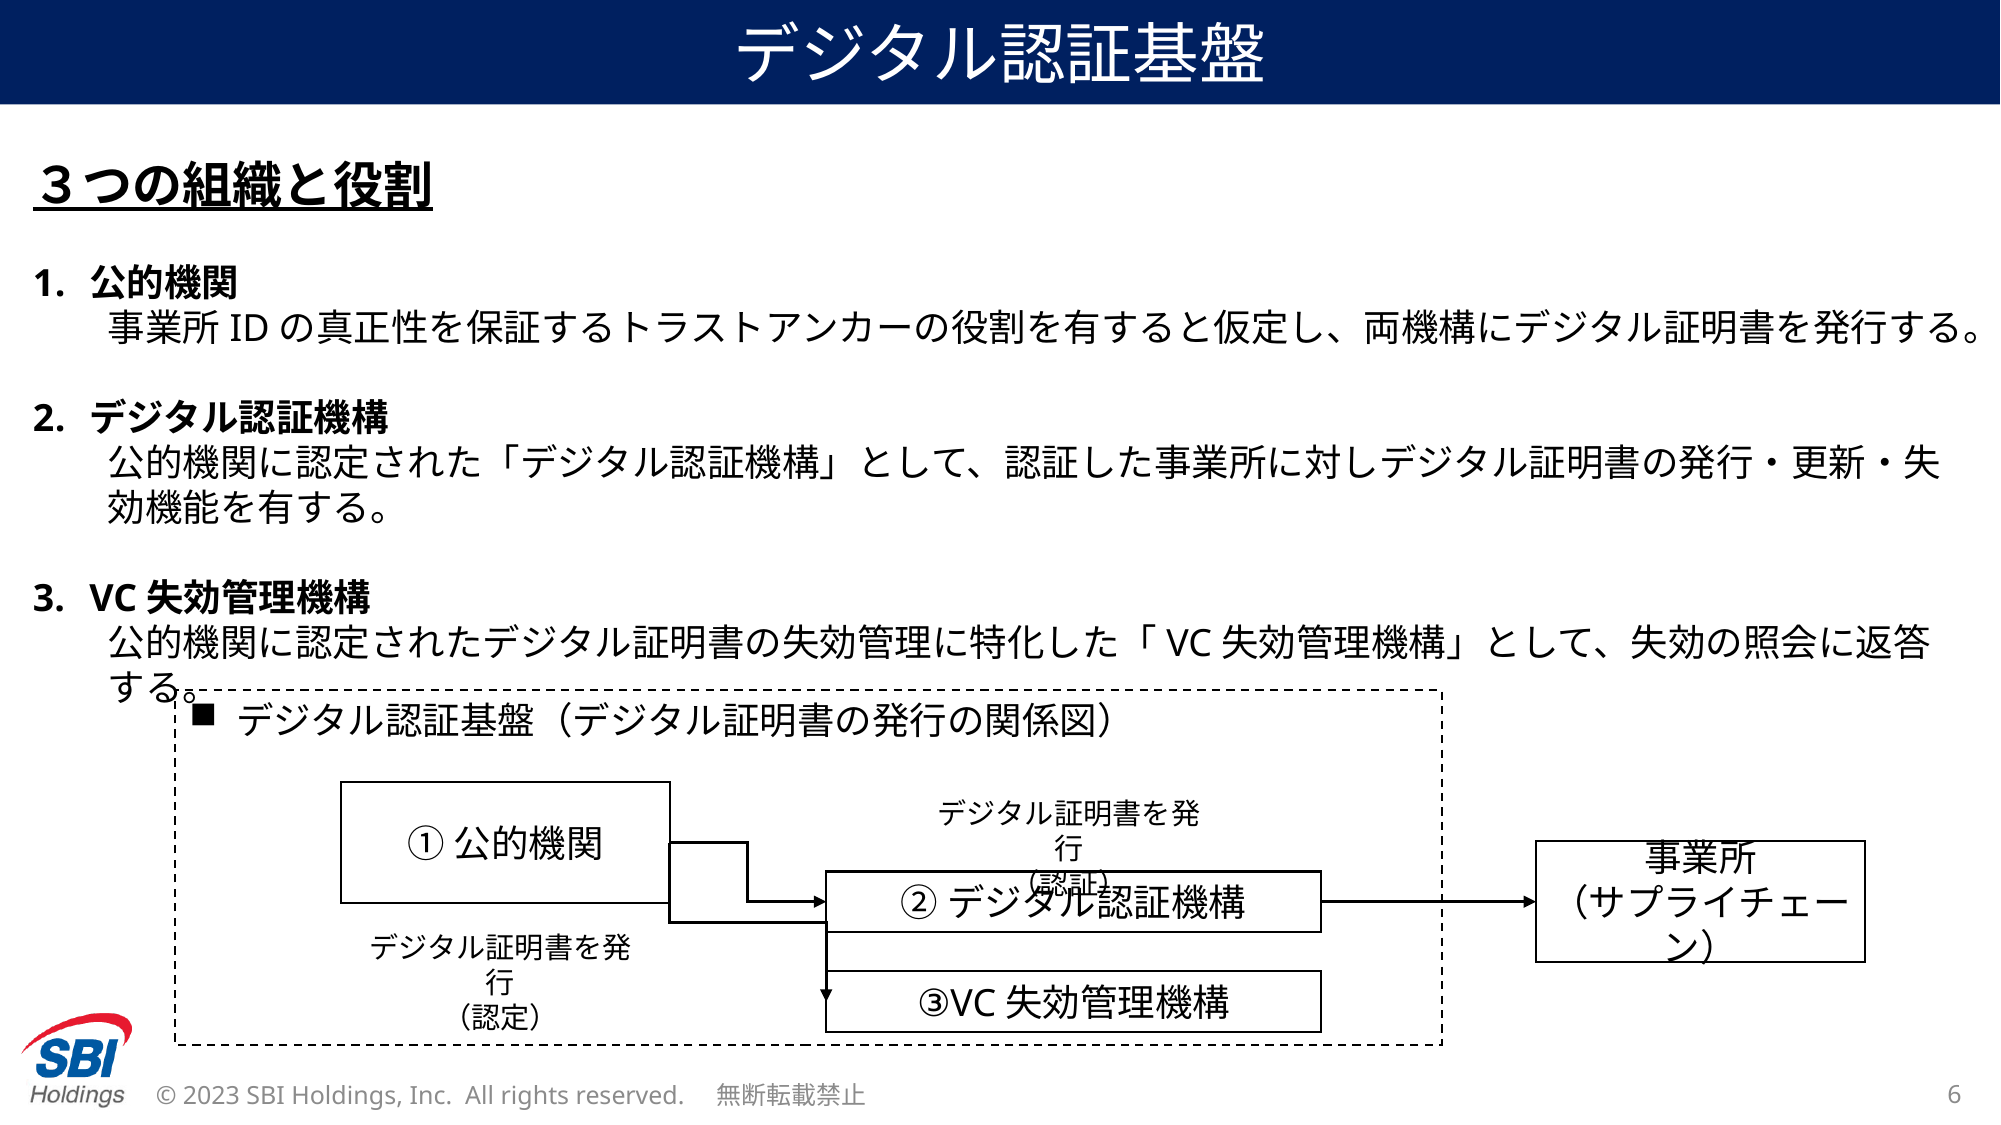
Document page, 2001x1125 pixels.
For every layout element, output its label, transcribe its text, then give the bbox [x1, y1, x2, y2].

text_box 事業所 （サプライチェーン） [1535, 840, 1866, 963]
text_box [669, 842, 827, 1002]
title デジタル認証基盤 [0, 0, 2000, 105]
footer © 2023 SBI Holdings, Inc. All rights reserved. 無断転載禁止 [140, 1065, 984, 1125]
text_box ②デジタル認証機構 [827, 870, 1322, 933]
text_box ③VC失効管理機構 [825, 970, 1322, 1033]
text_box ３つの組織と役割 公的機関 事業所IDの真正性を保証するトラストアンカーの役割を有すると仮定し、両機構にデジタル証明書を発行する。 デジタル認証機構 公的機関に認定された「デジタル認証機構」として、認証した事業所に対しデジタル証明書の発行・更新・失効機能を有する。 VC失効管理機構 公的機関に認定されたデジタル証明書の失効管理に特化した「VC失効管理機構」として、失効の照会に返答する。 [18, 146, 1982, 717]
slide_number 6 [1876, 1065, 1977, 1125]
text_box ①公的機関 [340, 781, 671, 904]
picture [13, 995, 143, 1125]
text_box デジタル認証基盤（デジタル証明書の発行の関係図） [174, 717, 1443, 1046]
text_box デジタル証明書を発行 （認証） [920, 788, 1218, 908]
text_box デジタル証明書を発行 （認定） [351, 922, 650, 1042]
